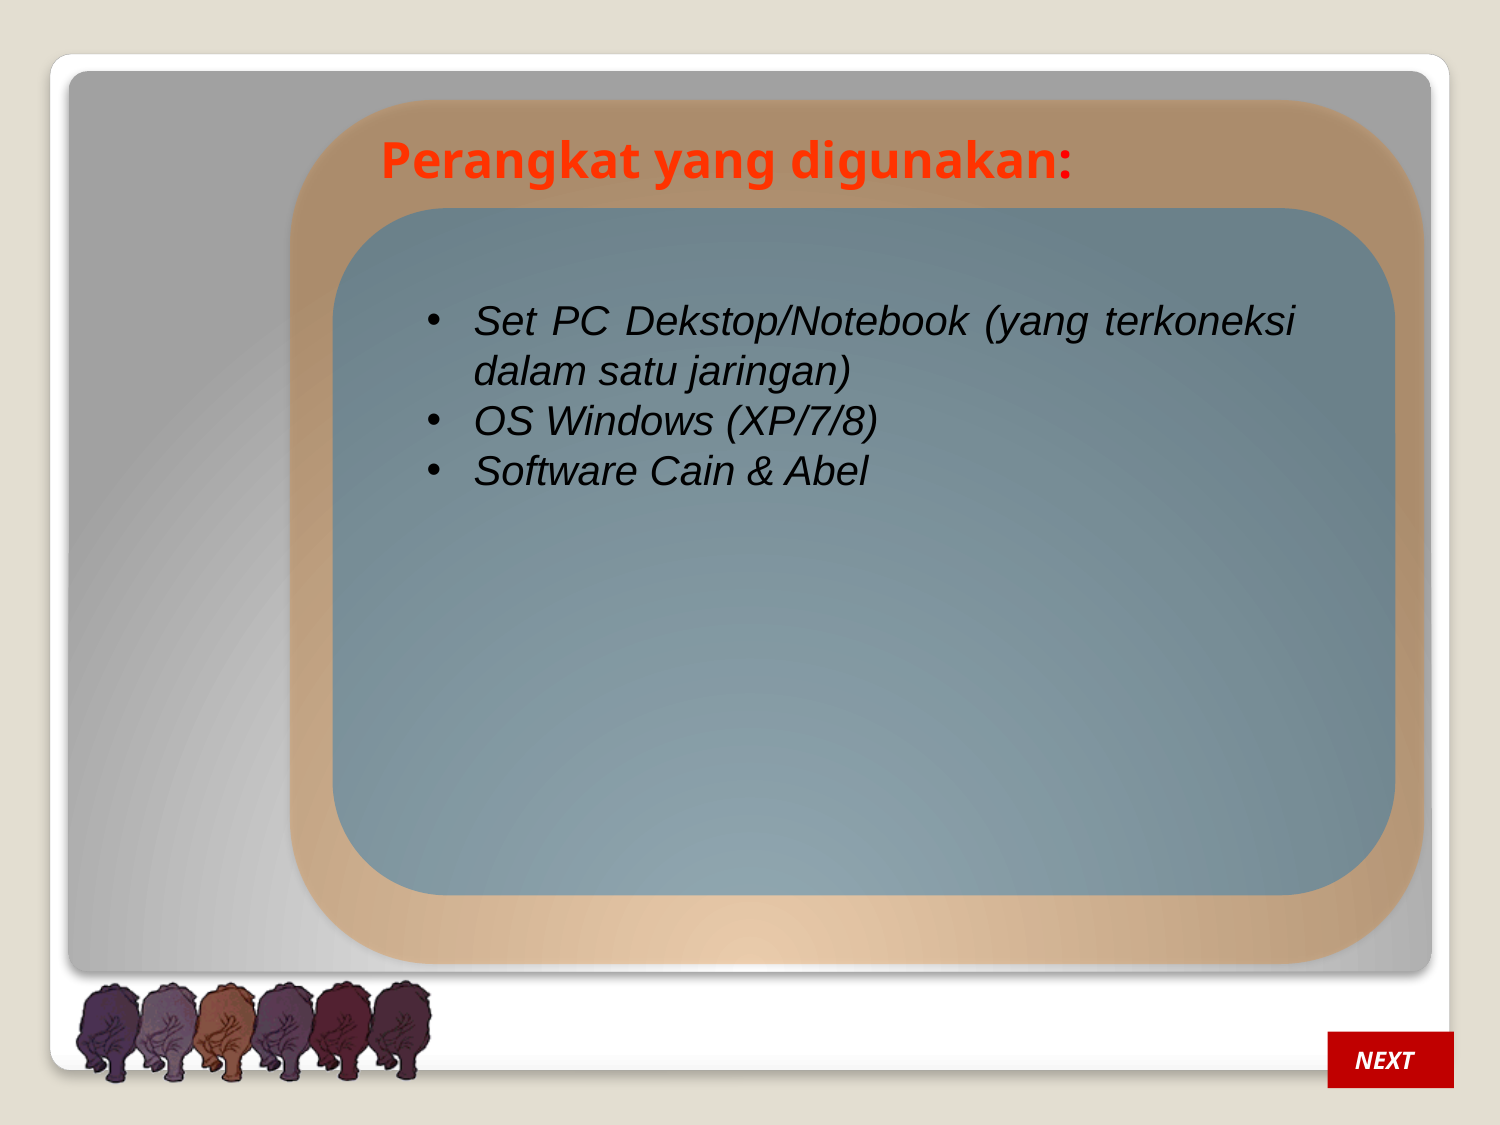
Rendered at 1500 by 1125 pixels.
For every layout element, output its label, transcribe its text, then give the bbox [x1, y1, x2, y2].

text_box NEXT [1327, 1031, 1454, 1089]
text_box Set PC Dekstop/Notebook (yang terkoneksi dalam satu jaringan) OS Windows (XP/7/8) Software Cain & Abel [411, 286, 1311, 502]
text_box Perangkat yang digunakan: [365, 121, 1088, 197]
text_box [289, 99, 1425, 965]
text_box [332, 208, 1396, 896]
picture [70, 974, 439, 1089]
